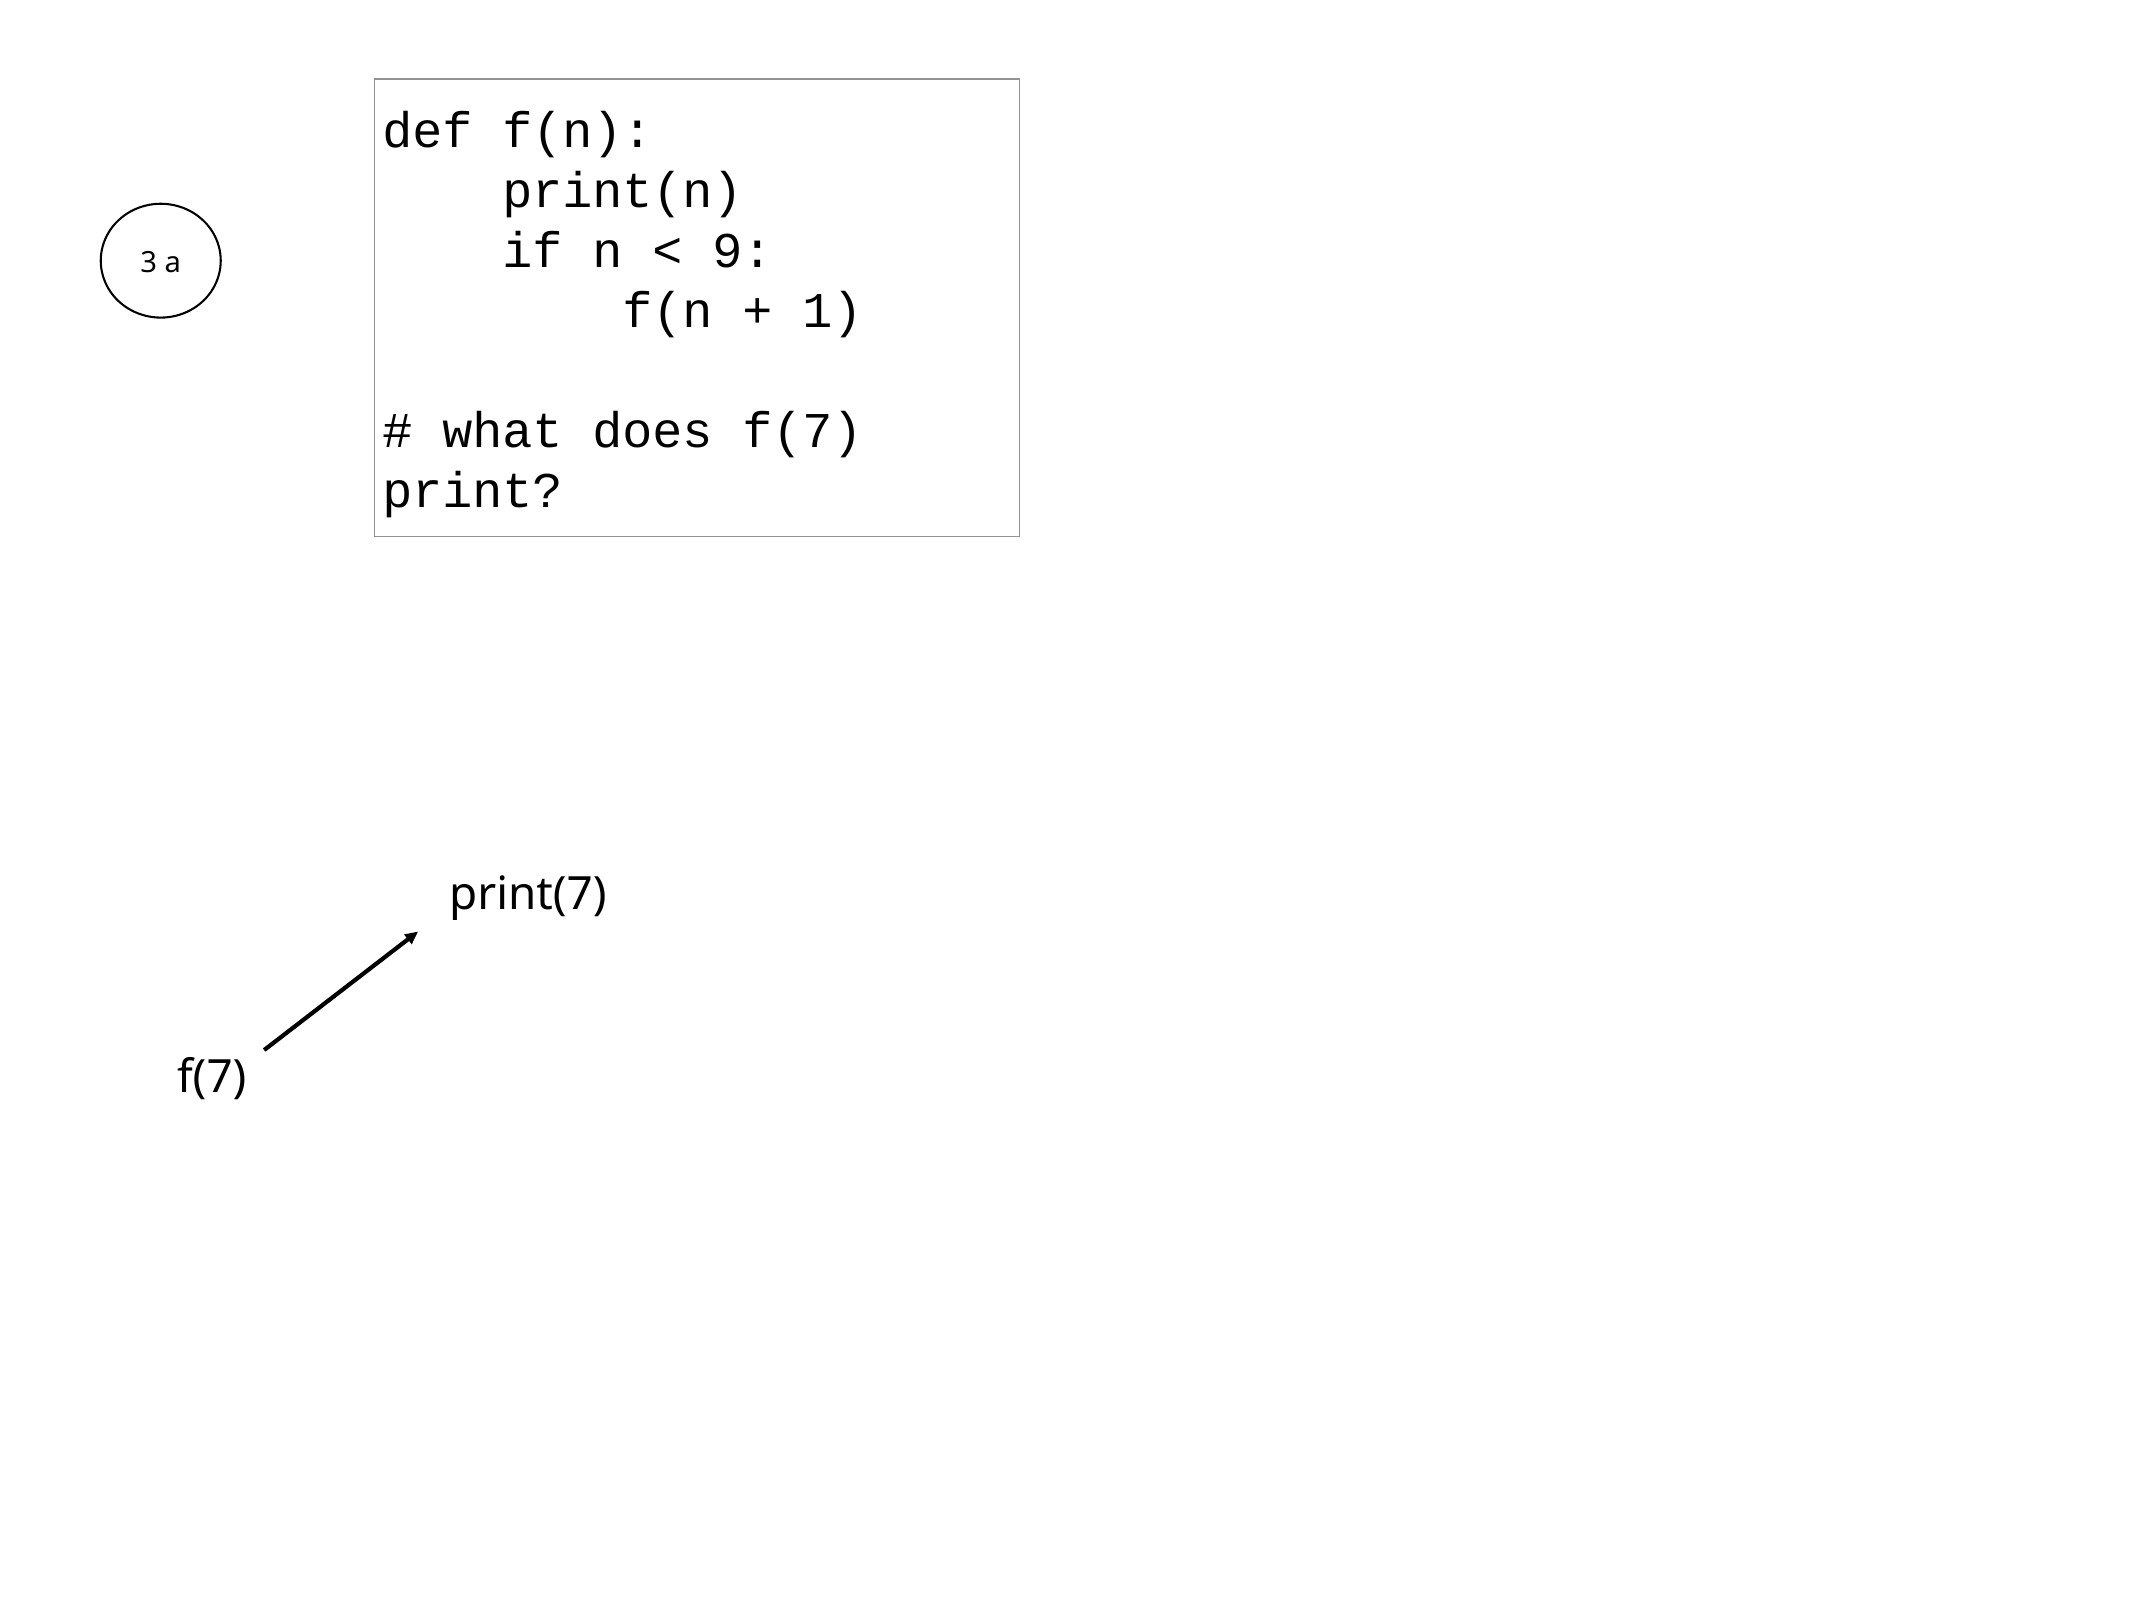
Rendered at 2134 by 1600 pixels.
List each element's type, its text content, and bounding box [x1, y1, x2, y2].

text_box print(7) [423, 856, 633, 926]
text_box [264, 931, 418, 1051]
text_box f(7) [157, 1040, 266, 1109]
text_box def f(n): print(n) if n < 9: f(n + 1) # what does f(7) print? [374, 79, 1020, 537]
text_box 3 a [100, 203, 221, 318]
